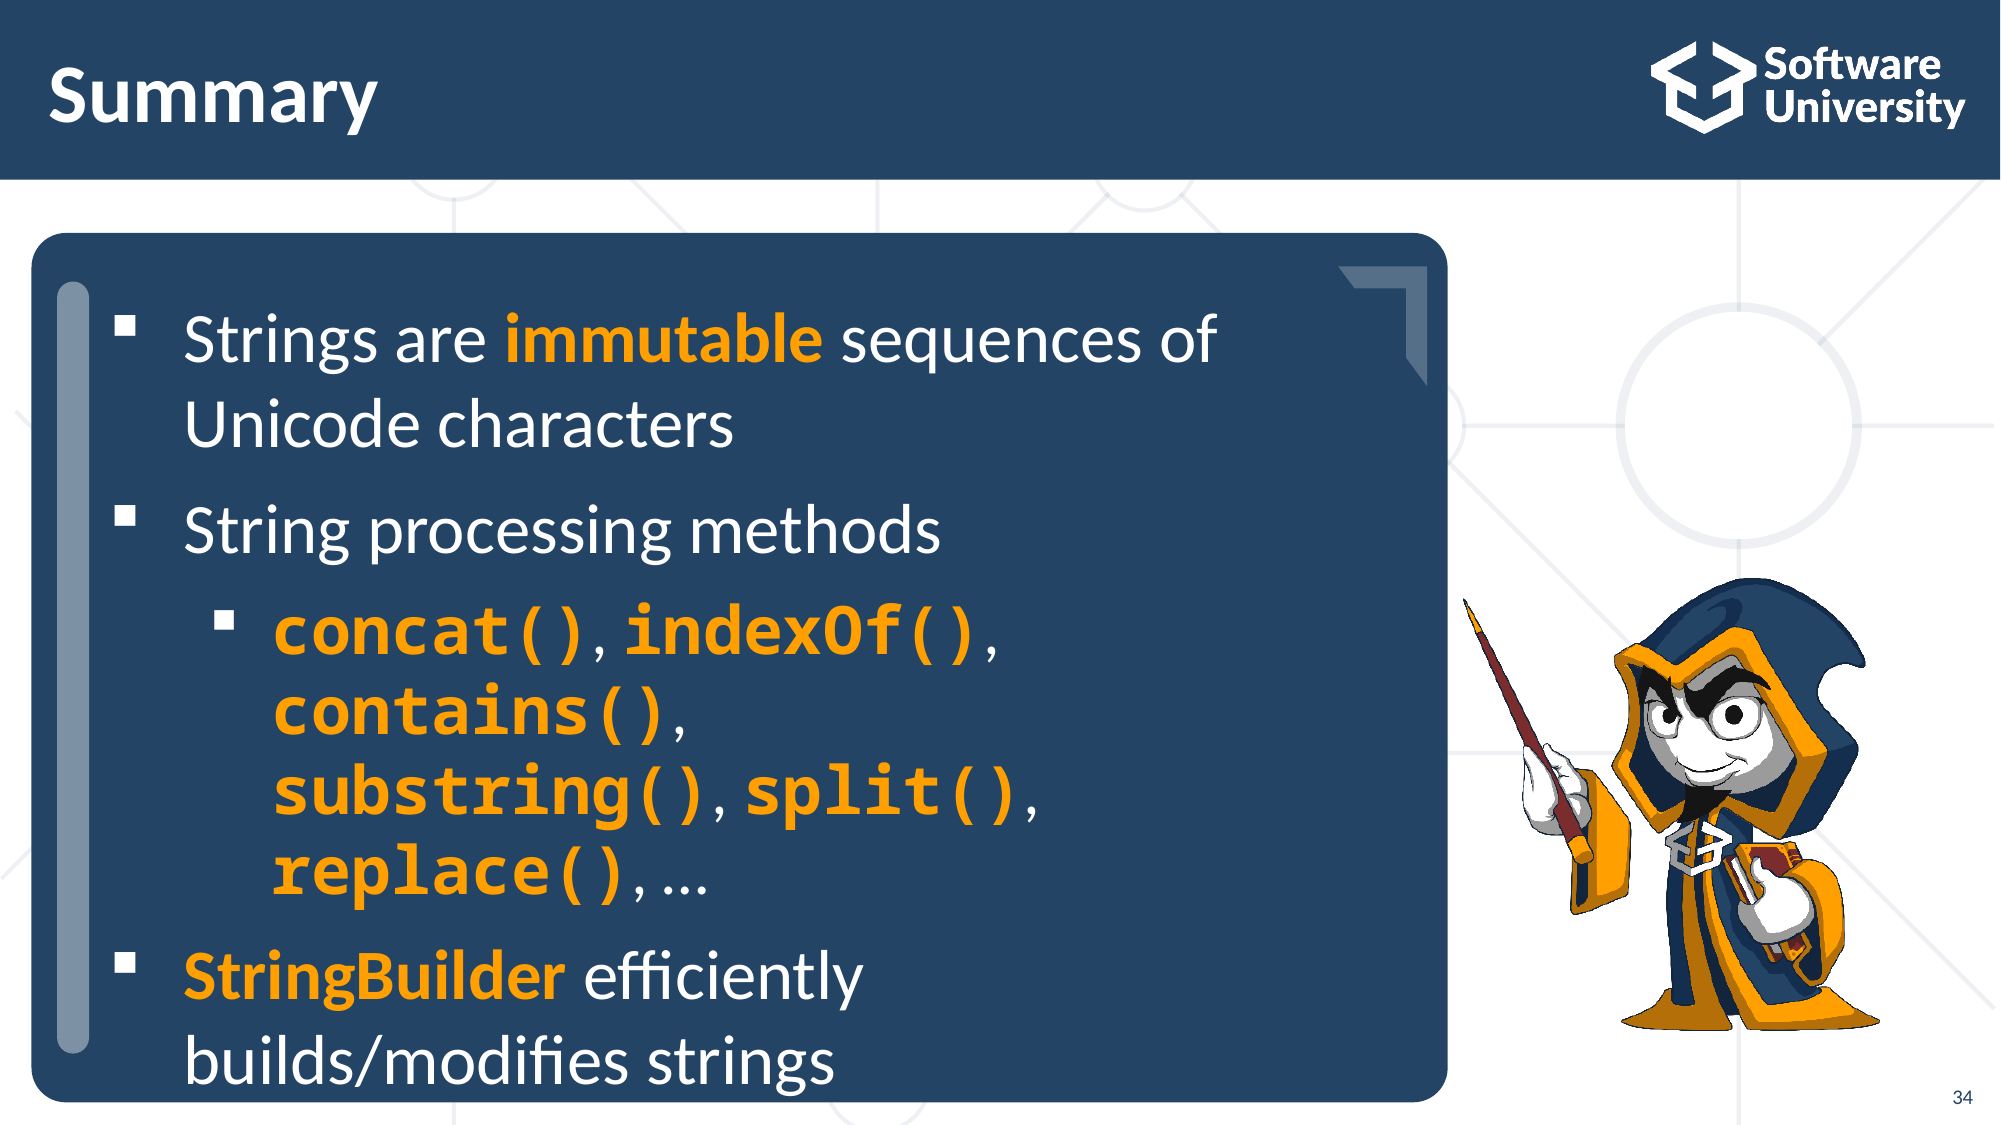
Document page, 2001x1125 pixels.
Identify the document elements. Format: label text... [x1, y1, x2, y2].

title Summary [31, 16, 1625, 162]
picture [1651, 41, 1966, 134]
slide_number 34 [1927, 1067, 1989, 1117]
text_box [31, 232, 1448, 1103]
picture [1447, 537, 1921, 1050]
